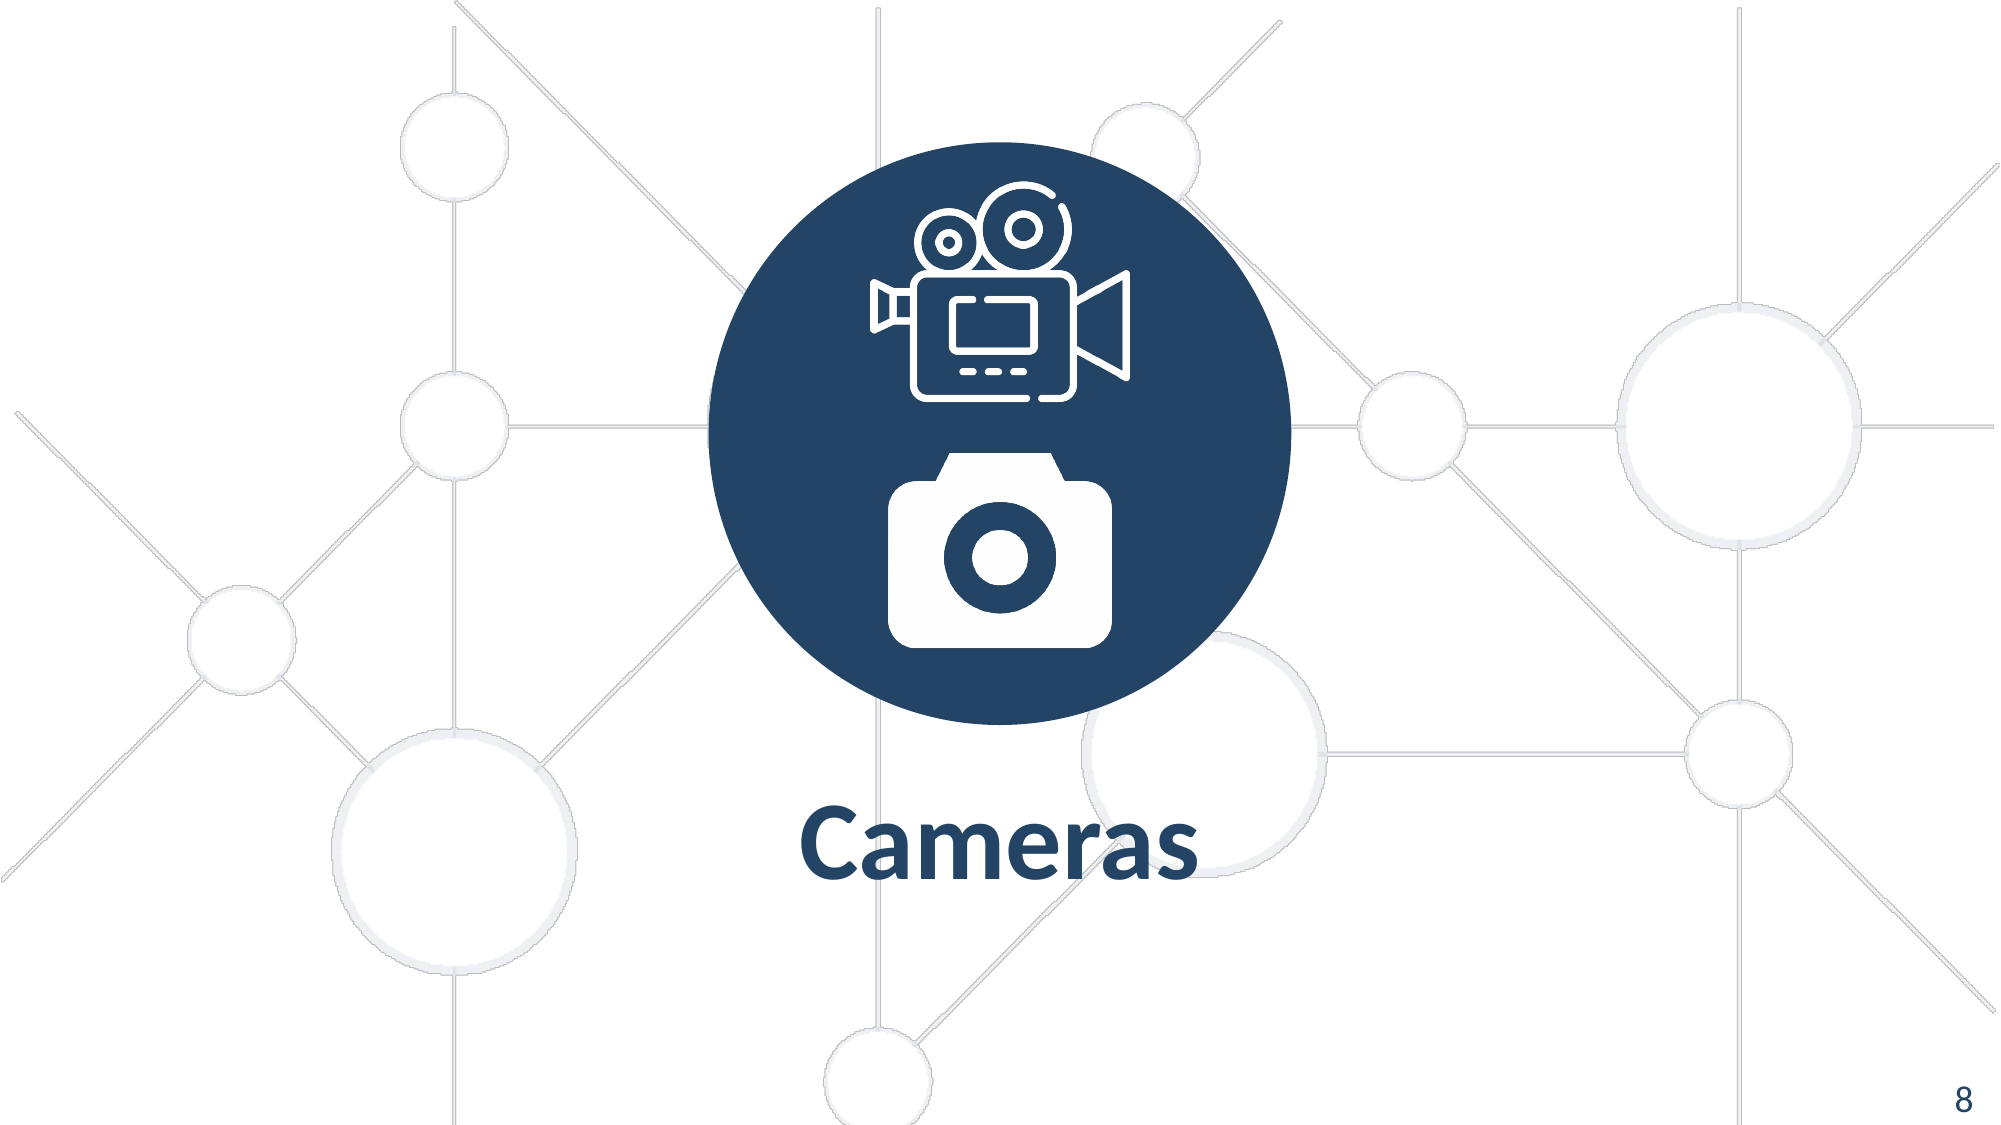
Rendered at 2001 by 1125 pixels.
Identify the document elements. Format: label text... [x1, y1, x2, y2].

picture [0, 0, 2000, 1125]
slide_number 8 [1939, 1067, 2000, 1117]
title Cameras [100, 771, 1900, 898]
